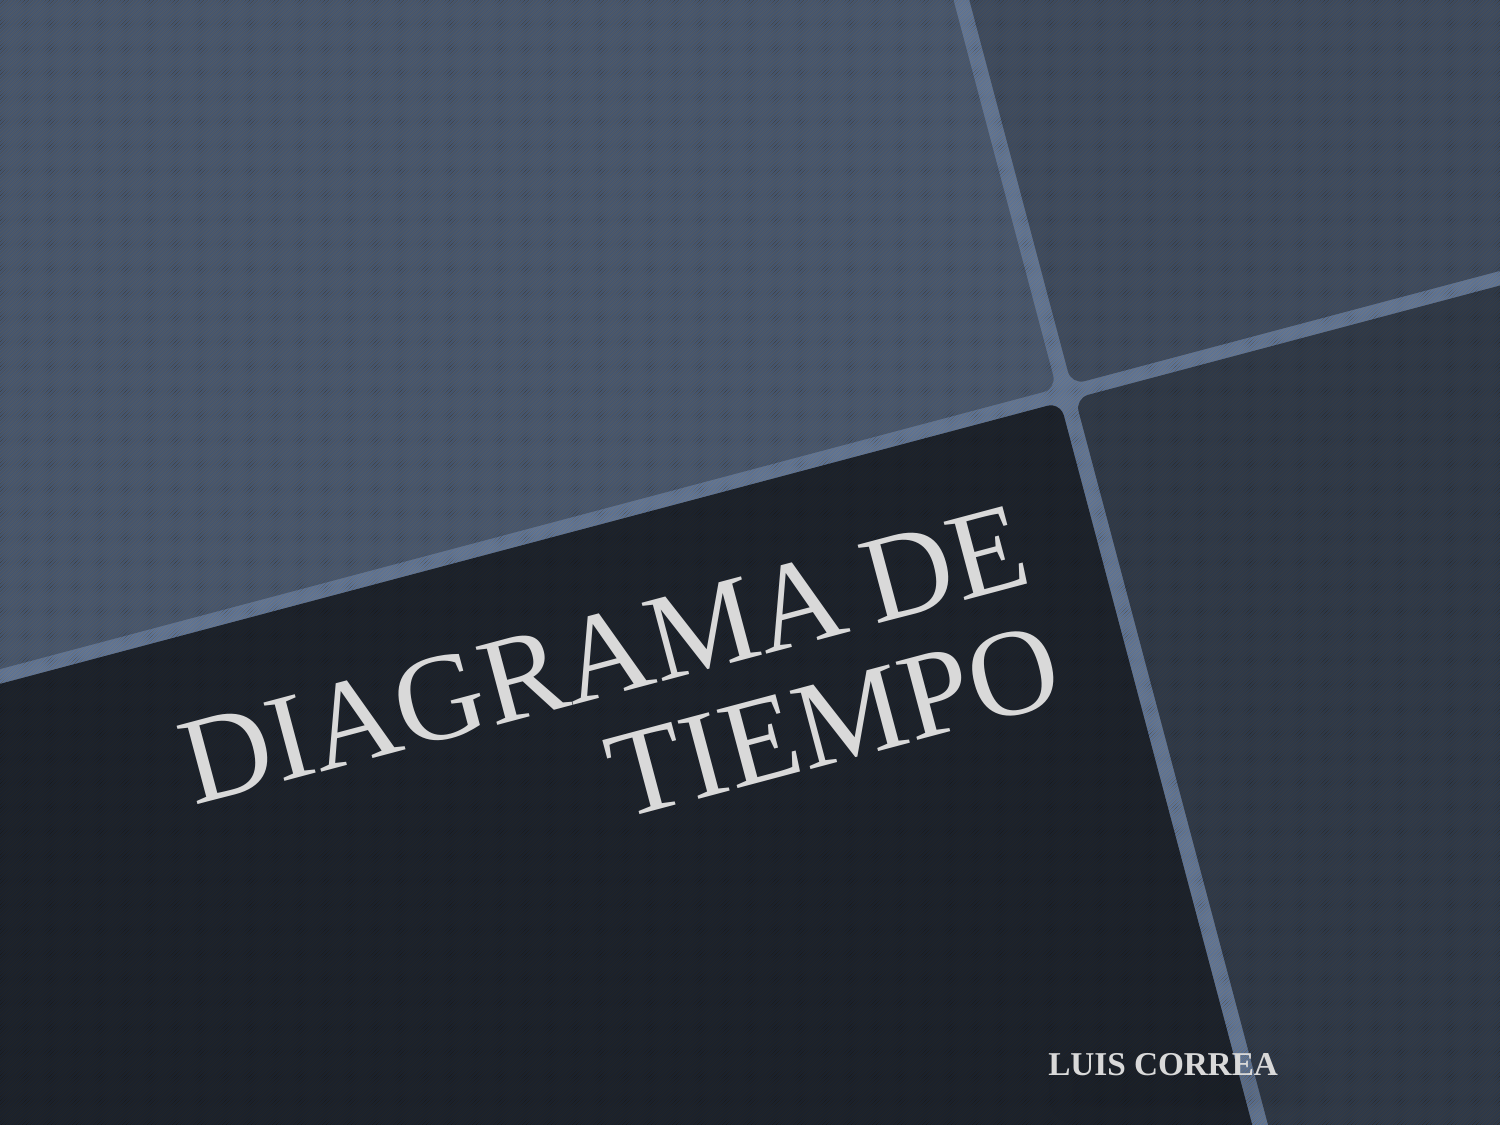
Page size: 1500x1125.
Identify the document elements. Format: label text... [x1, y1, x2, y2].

title DIAGRAMA DE TIEMPO [72, 473, 1089, 982]
text_box LUIS CORREA [1033, 1034, 1388, 1090]
